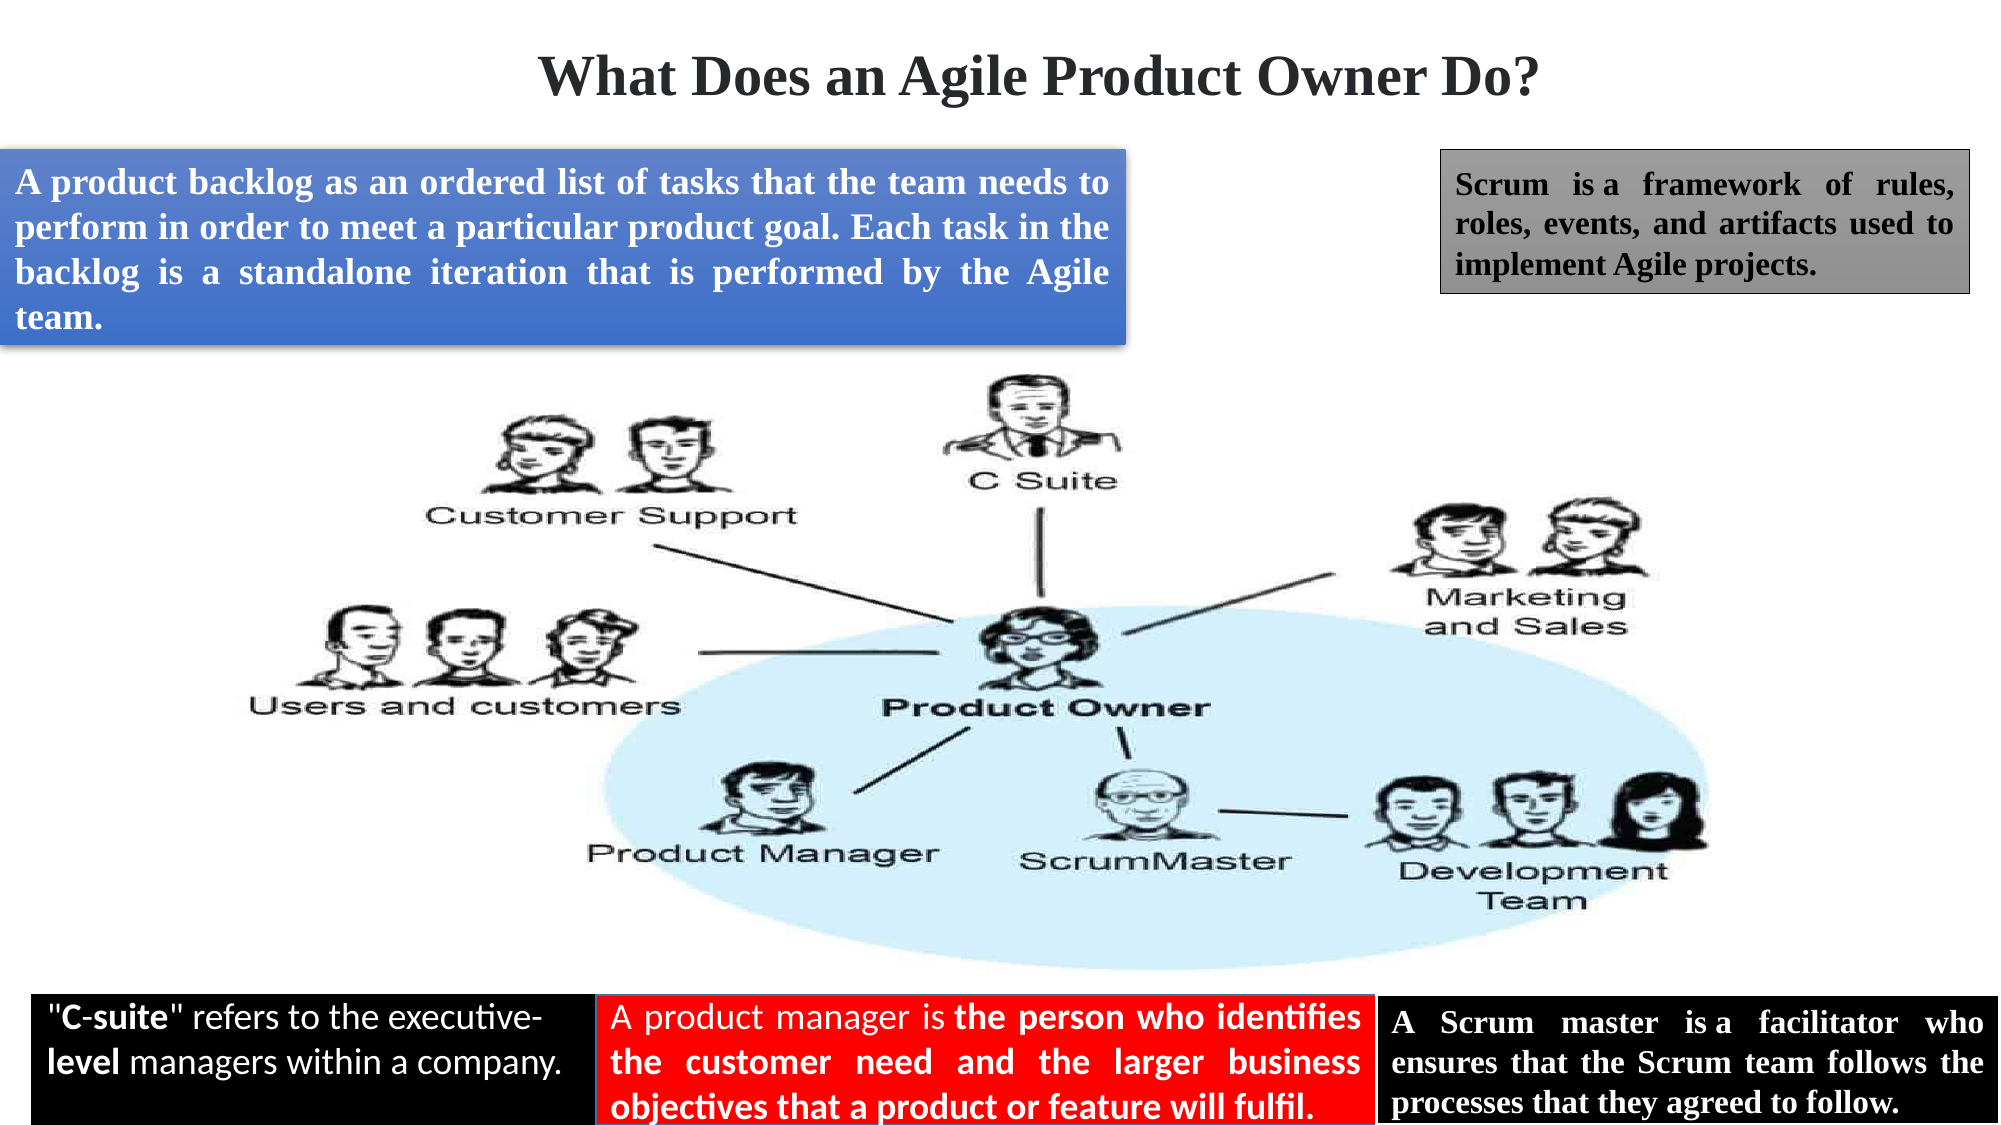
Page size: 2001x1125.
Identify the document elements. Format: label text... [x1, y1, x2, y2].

picture [235, 360, 1736, 981]
text_box What Does an Agile Product Owner Do? [522, 29, 1558, 114]
text_box A product manager is the person who identifies the customer need and the larger business objectives that a product or feature will fulfil. [595, 994, 1375, 1125]
text_box A product backlog as an ordered list of tasks that the team needs to perform in order to meet a particular product goal. Each task in the backlog is a standalone iteration that is performed by the Agile team. [0, 149, 1126, 345]
text_box "C-suite" refers to the executive-level managers within a company. [31, 994, 595, 1125]
text_box Scrum is a framework of rules, roles, events, and artifacts used to implement Agile projects. [1440, 149, 1970, 294]
text_box A Scrum master is a facilitator who ensures that the Scrum team follows the processes that they agreed to follow. [1375, 993, 2000, 1125]
